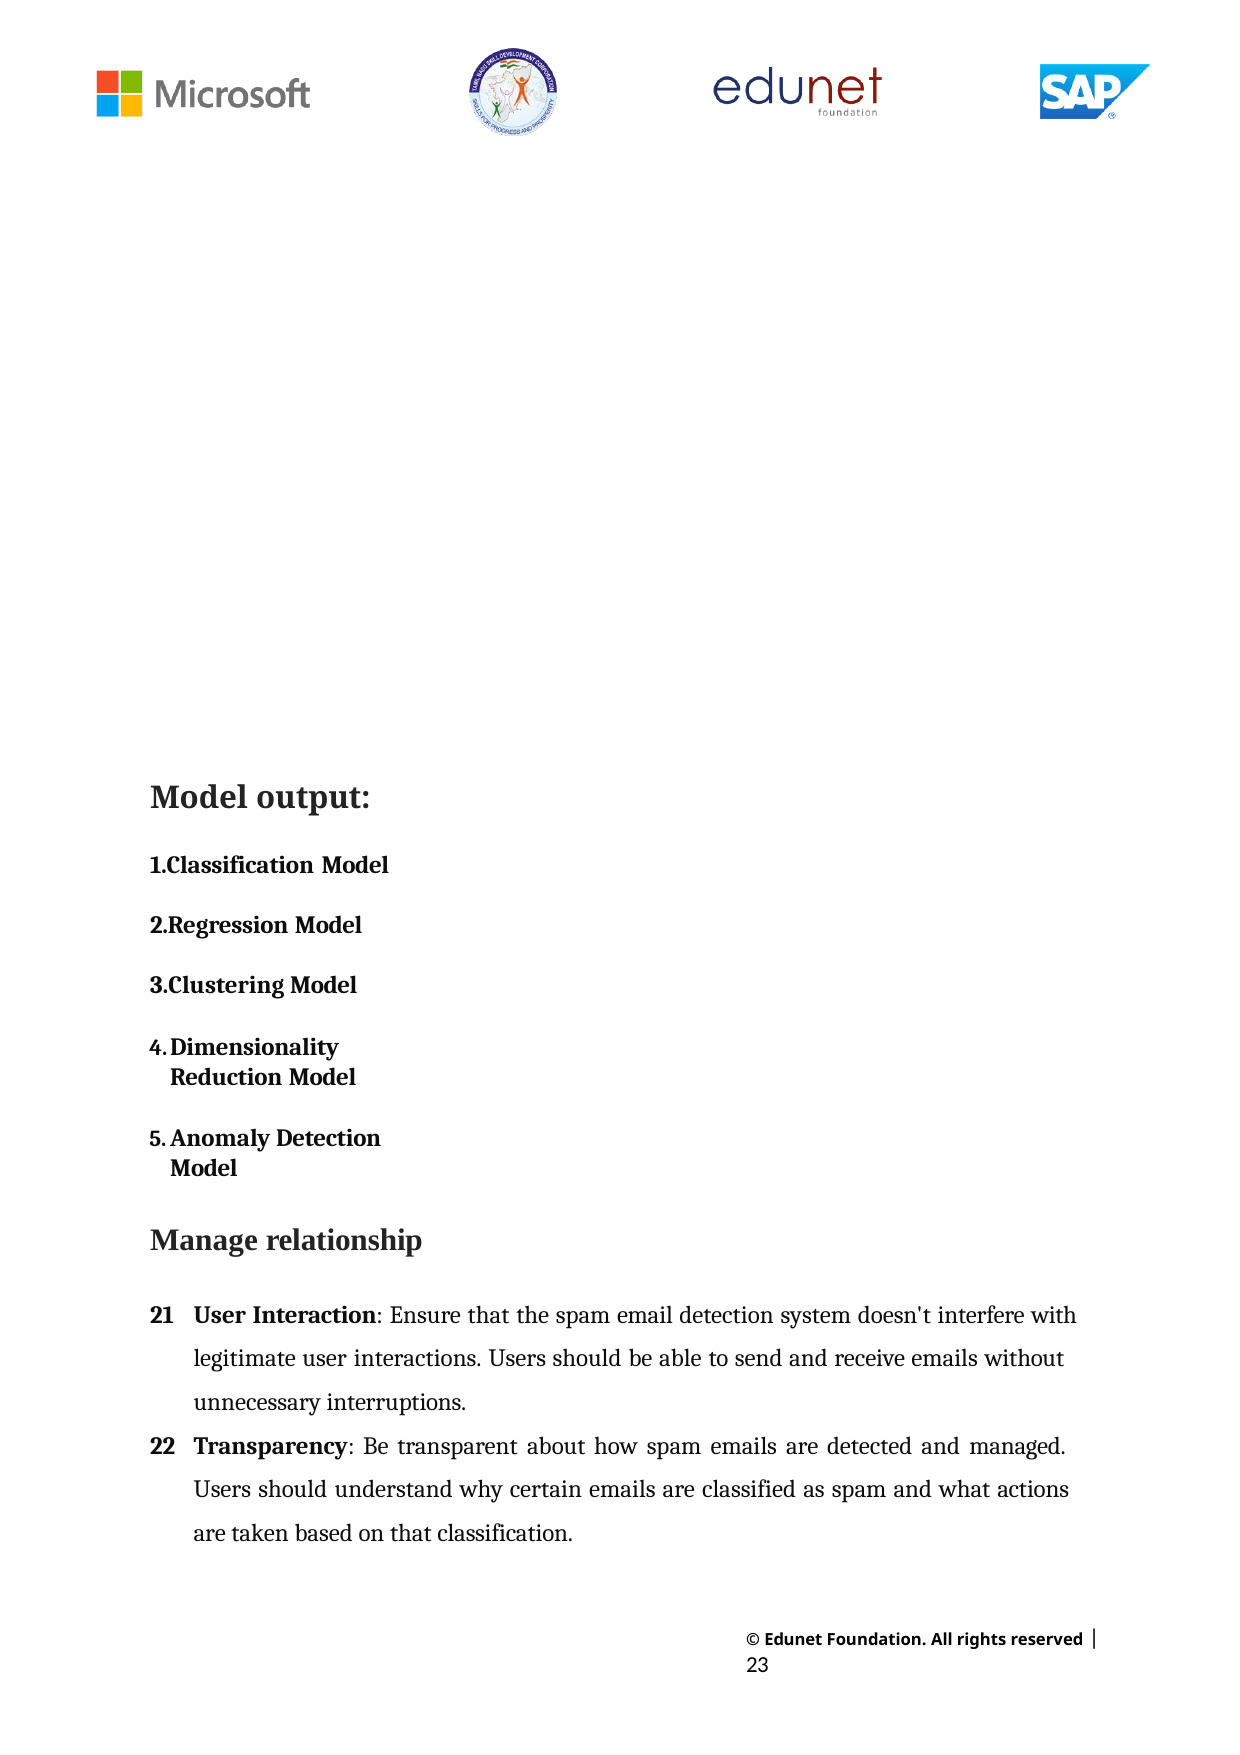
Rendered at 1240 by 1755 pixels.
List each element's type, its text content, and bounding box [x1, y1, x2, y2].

picture [96, 70, 310, 117]
text_box Manage relationship User Interaction: Ensure that the spam email detection system doesn't interfere with legitimate user interactions. Users should be able to send and receive emails without unnecessary interruptions. Transparency: Be transparent about how spam emails are detected and managed. Users should understand why certain emails are classified as spam and what actions are taken based on that classification. [147, 1217, 1108, 1547]
text_box Model output: 1.Classification Model 2.Regression Model 3.Clustering Model Dimensionality Reduction Model Anomaly Detection Model [147, 774, 550, 1182]
picture [1040, 67, 1150, 119]
slide_number © Edunet Foundation. All rights reserved |23 [744, 1621, 1114, 1755]
picture [469, 48, 557, 136]
picture [713, 66, 882, 116]
